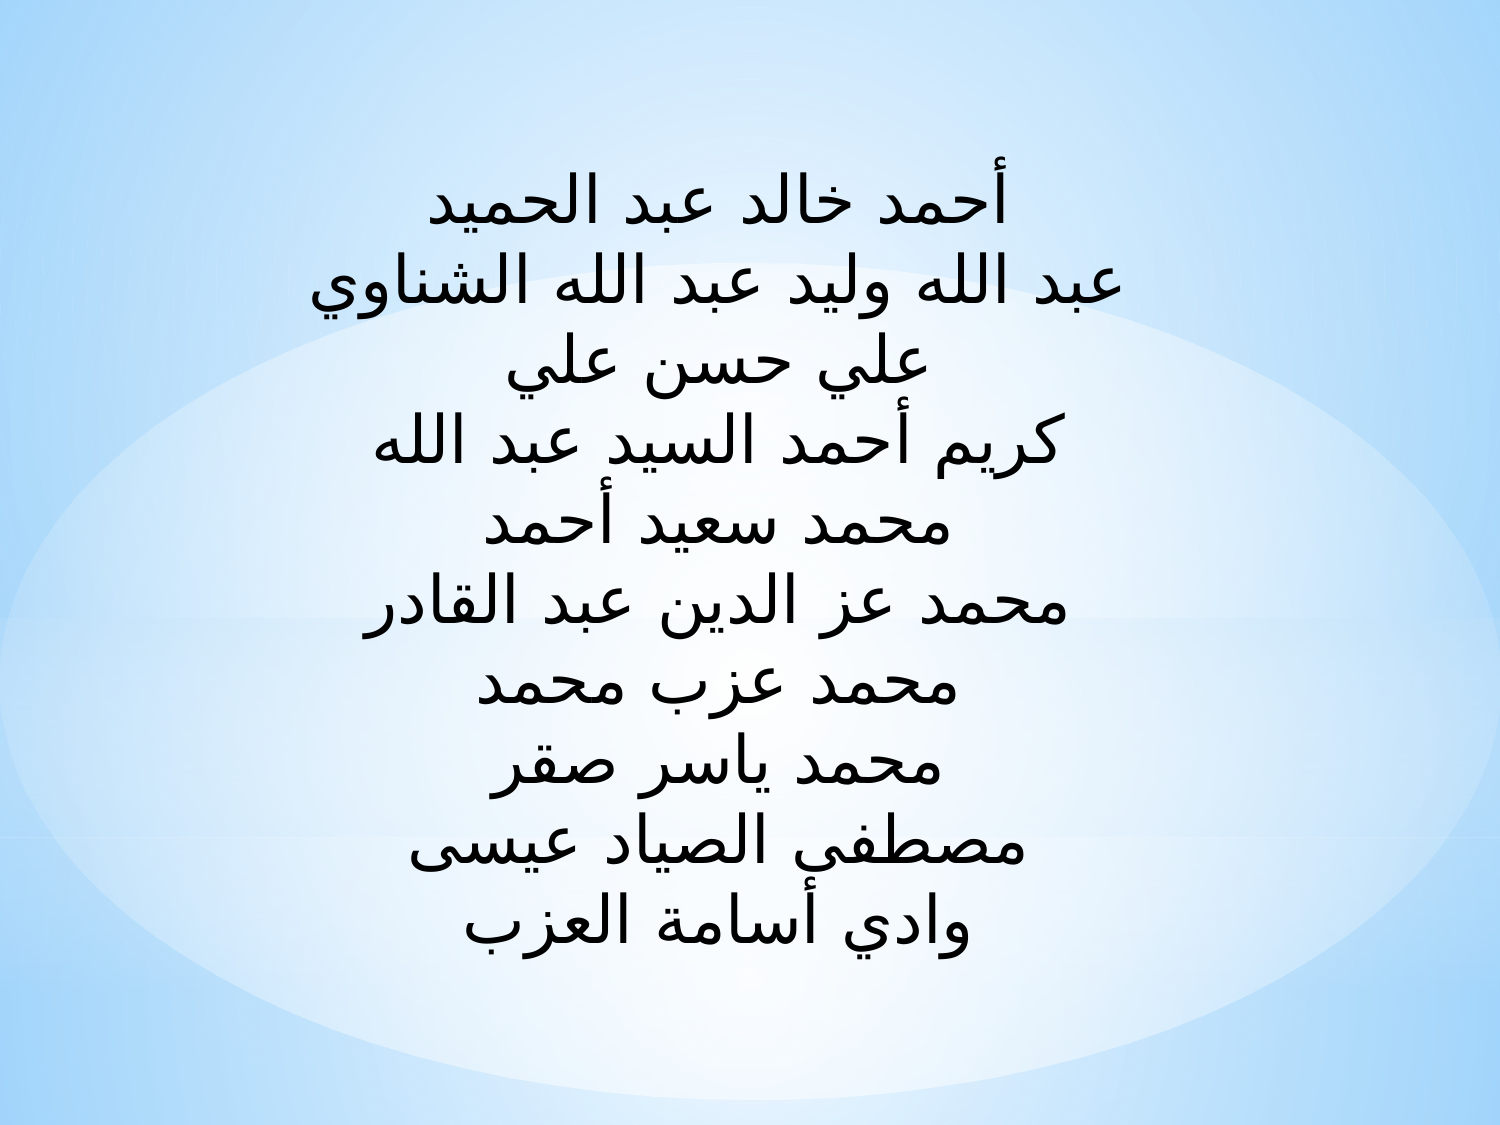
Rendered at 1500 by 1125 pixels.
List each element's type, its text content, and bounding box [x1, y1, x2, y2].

text_box أحمد خالد عبد الحميد عبد الله وليد عبد الله الشناوي علي حسن علي كريم أحمد السيد عبد الله محمد سعيد أحمد محمد عز الدين عبد القادر محمد عزب محمد محمد ياسر صقر مصطفى الصياد عيسى وادي أسامة العزب [162, 149, 1275, 965]
